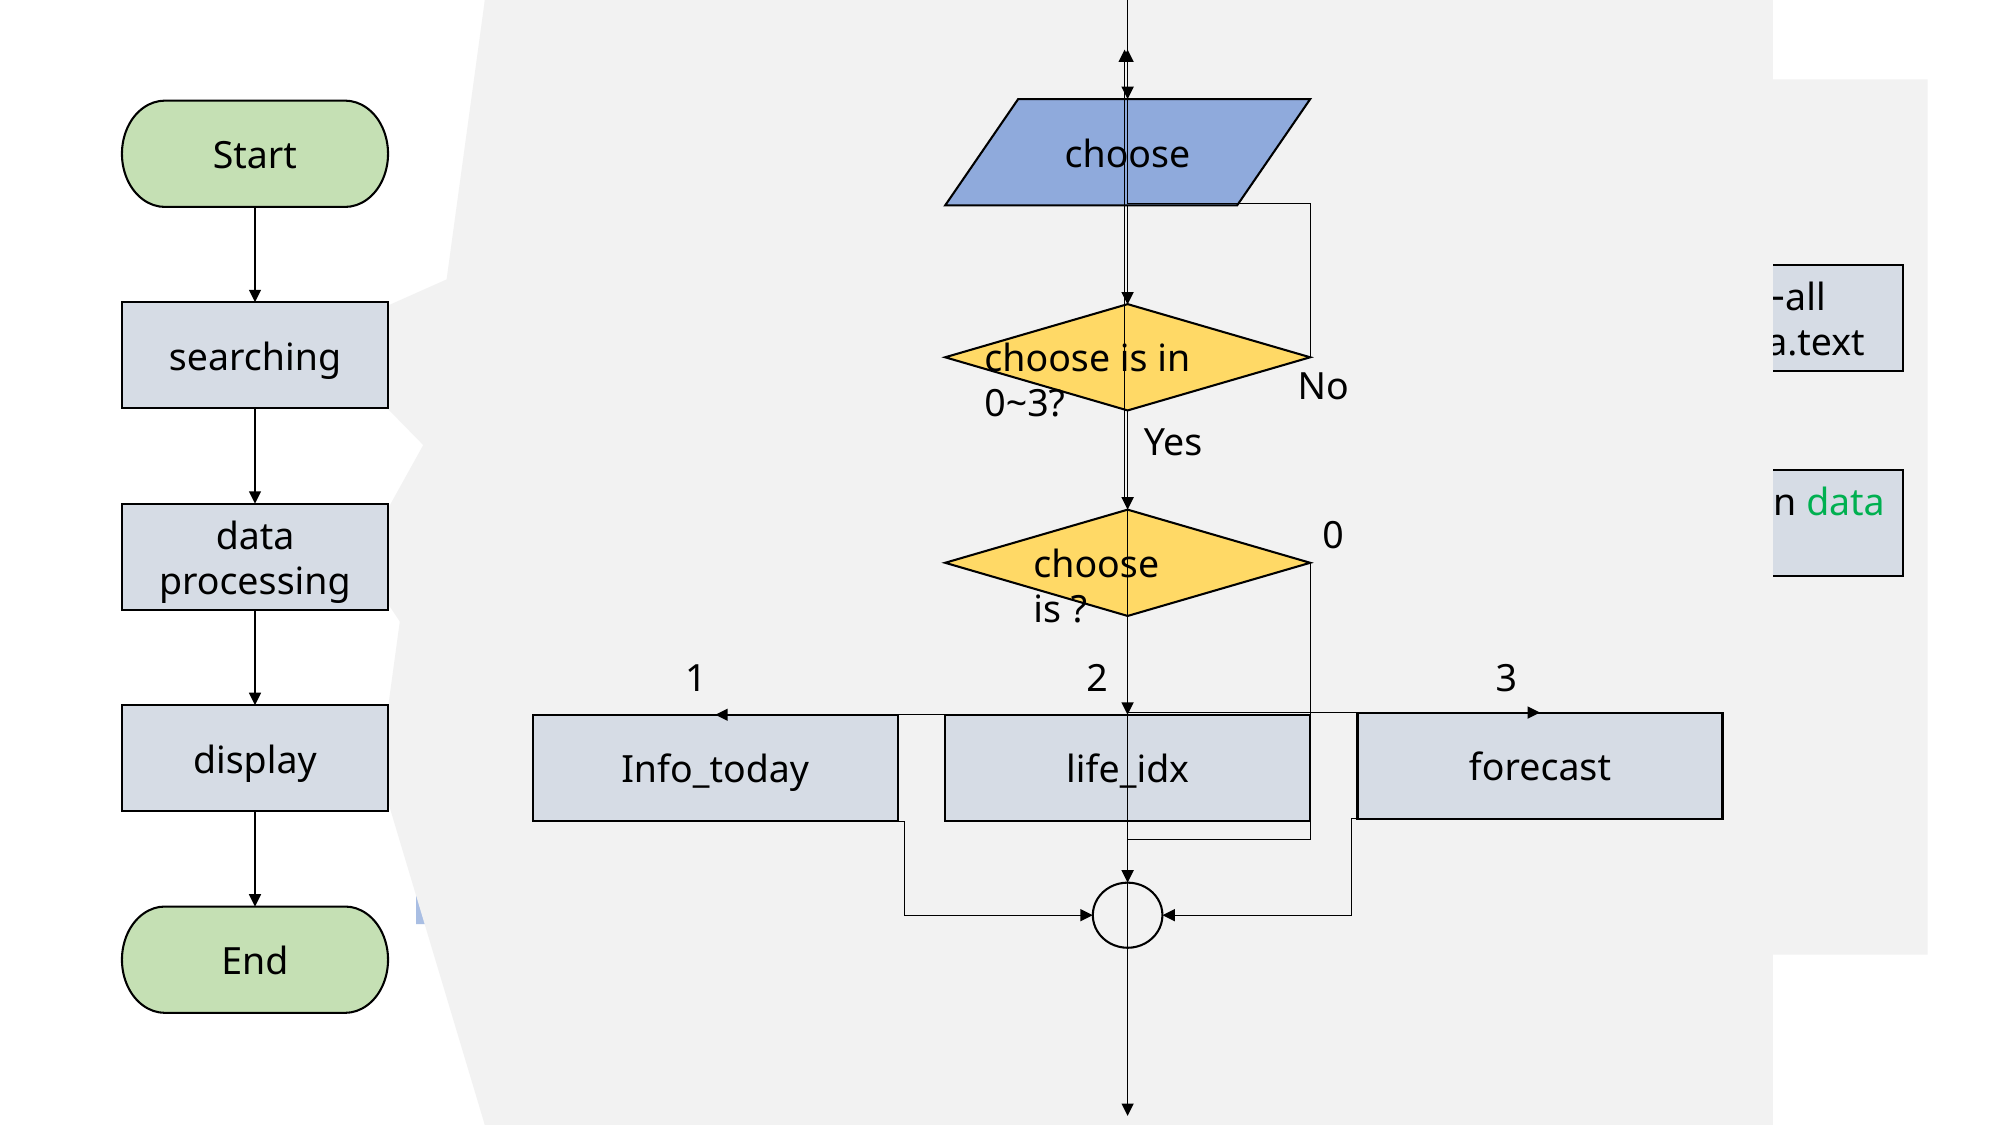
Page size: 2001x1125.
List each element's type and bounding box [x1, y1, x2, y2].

text_box [1774, 79, 1928, 957]
text_box [388, 0, 1774, 1125]
text_box [121, 100, 389, 1013]
